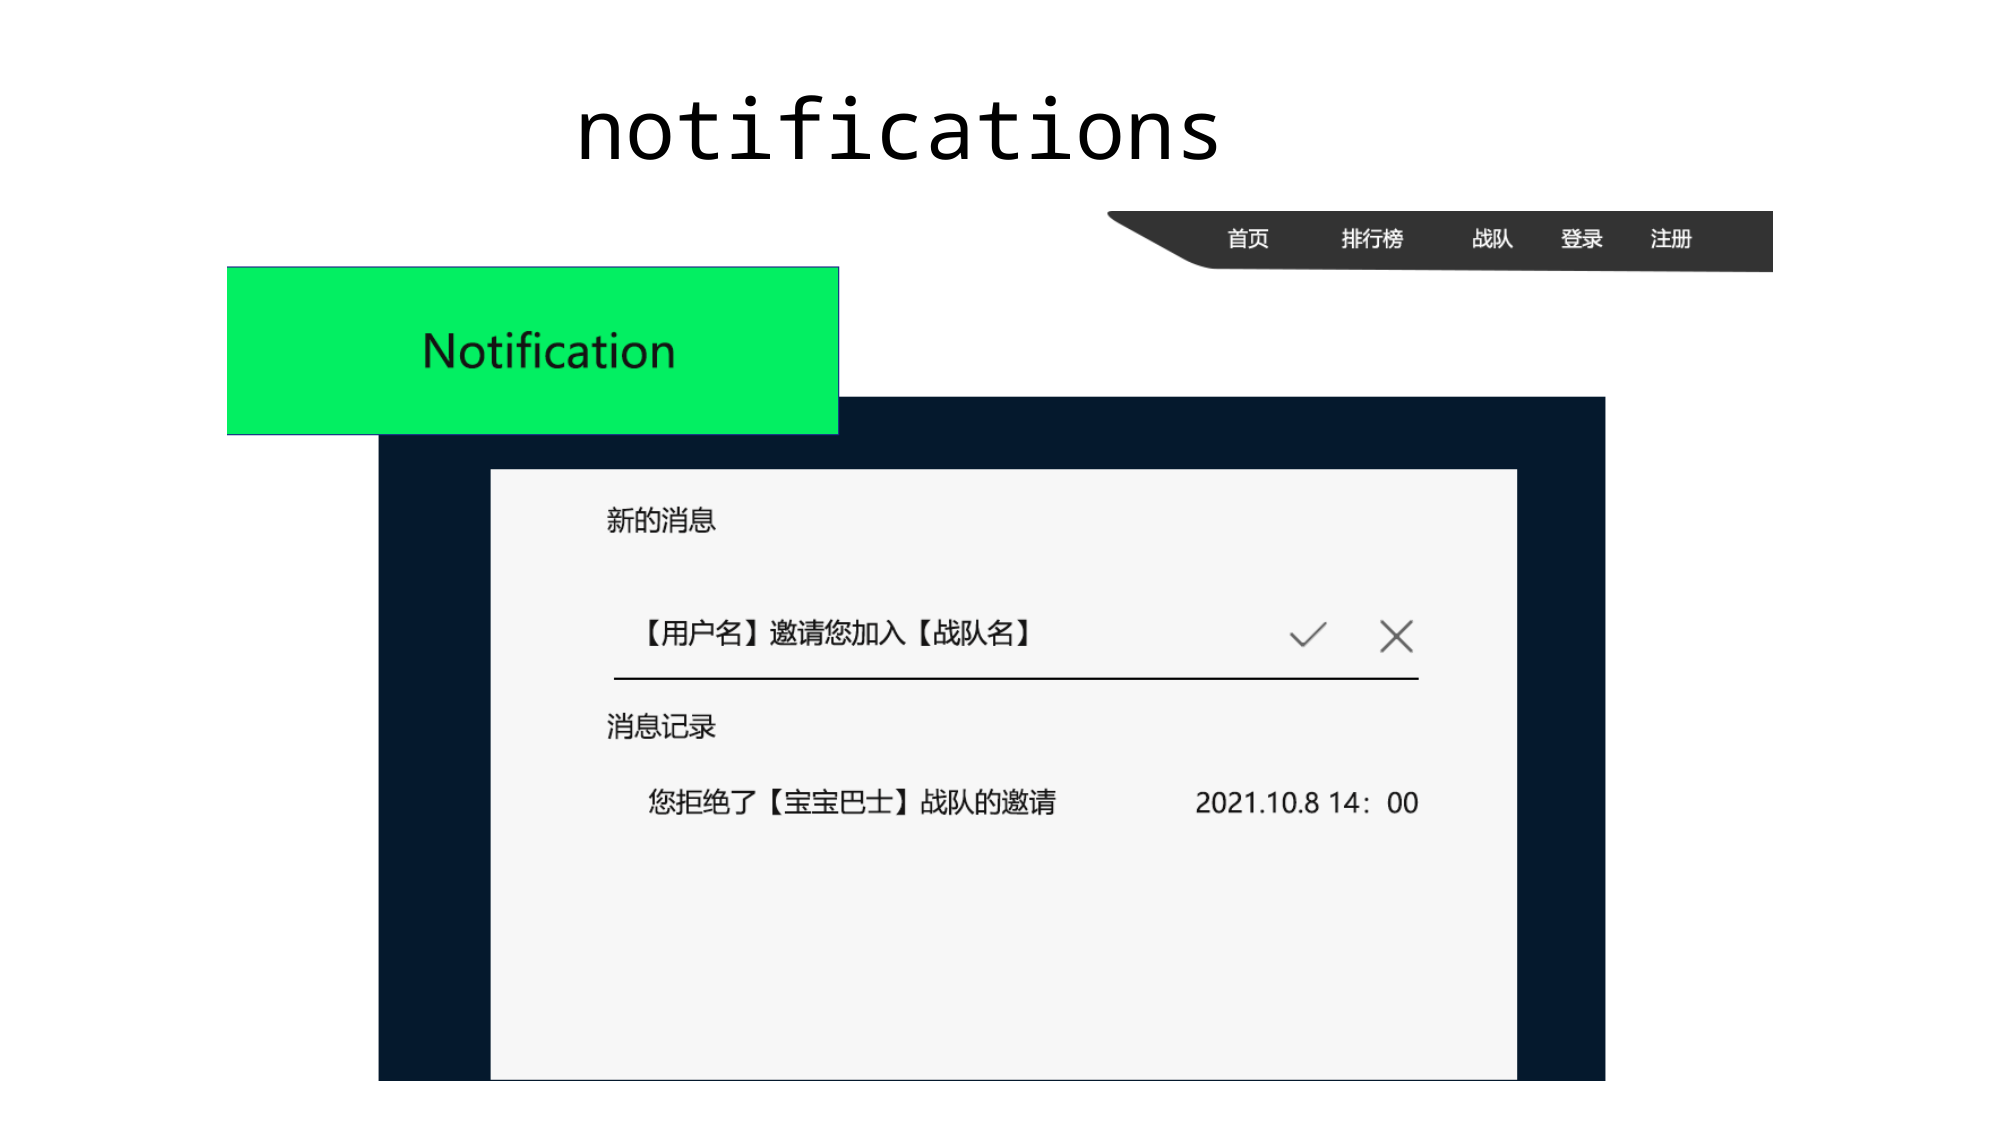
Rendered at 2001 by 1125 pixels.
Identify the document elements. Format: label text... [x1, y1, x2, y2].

picture [227, 211, 1773, 1081]
text_box notifications [557, 95, 1244, 171]
